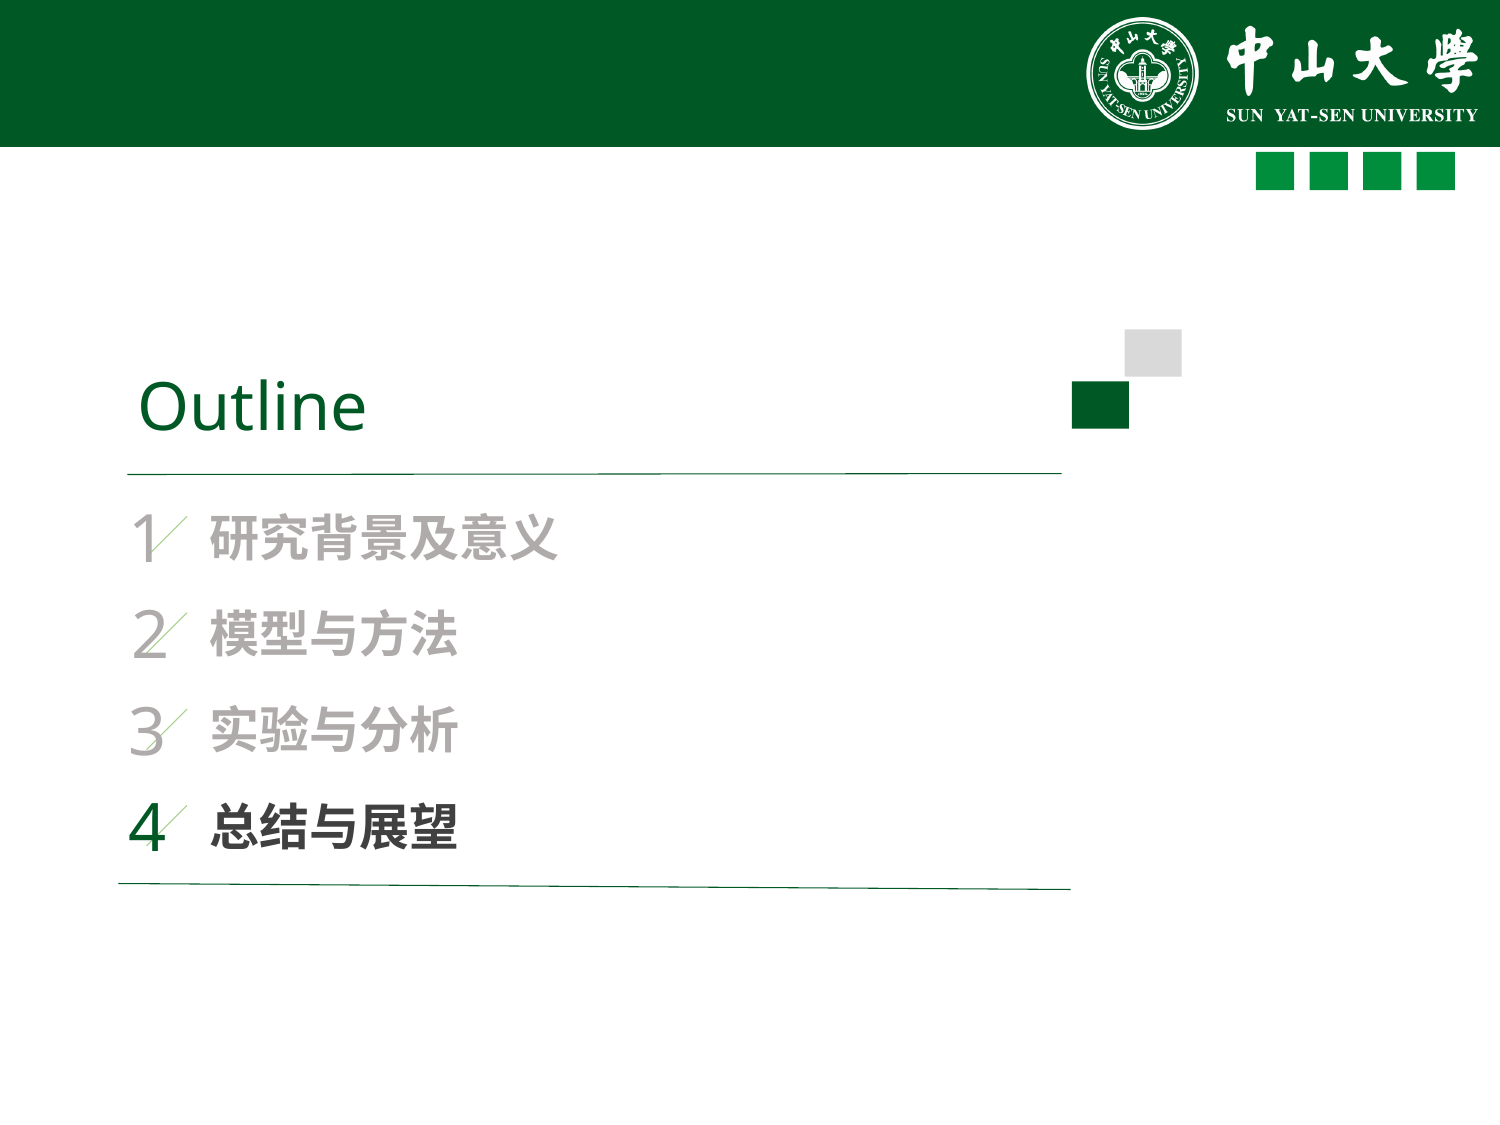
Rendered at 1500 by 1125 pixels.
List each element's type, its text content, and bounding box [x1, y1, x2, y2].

picture [1086, 17, 1478, 130]
text_box [1123, 328, 1183, 378]
text_box Outline [122, 356, 384, 452]
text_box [117, 584, 1072, 681]
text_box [117, 777, 1072, 874]
text_box [1071, 380, 1130, 430]
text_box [118, 883, 1071, 890]
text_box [117, 488, 1072, 584]
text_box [117, 681, 1072, 777]
